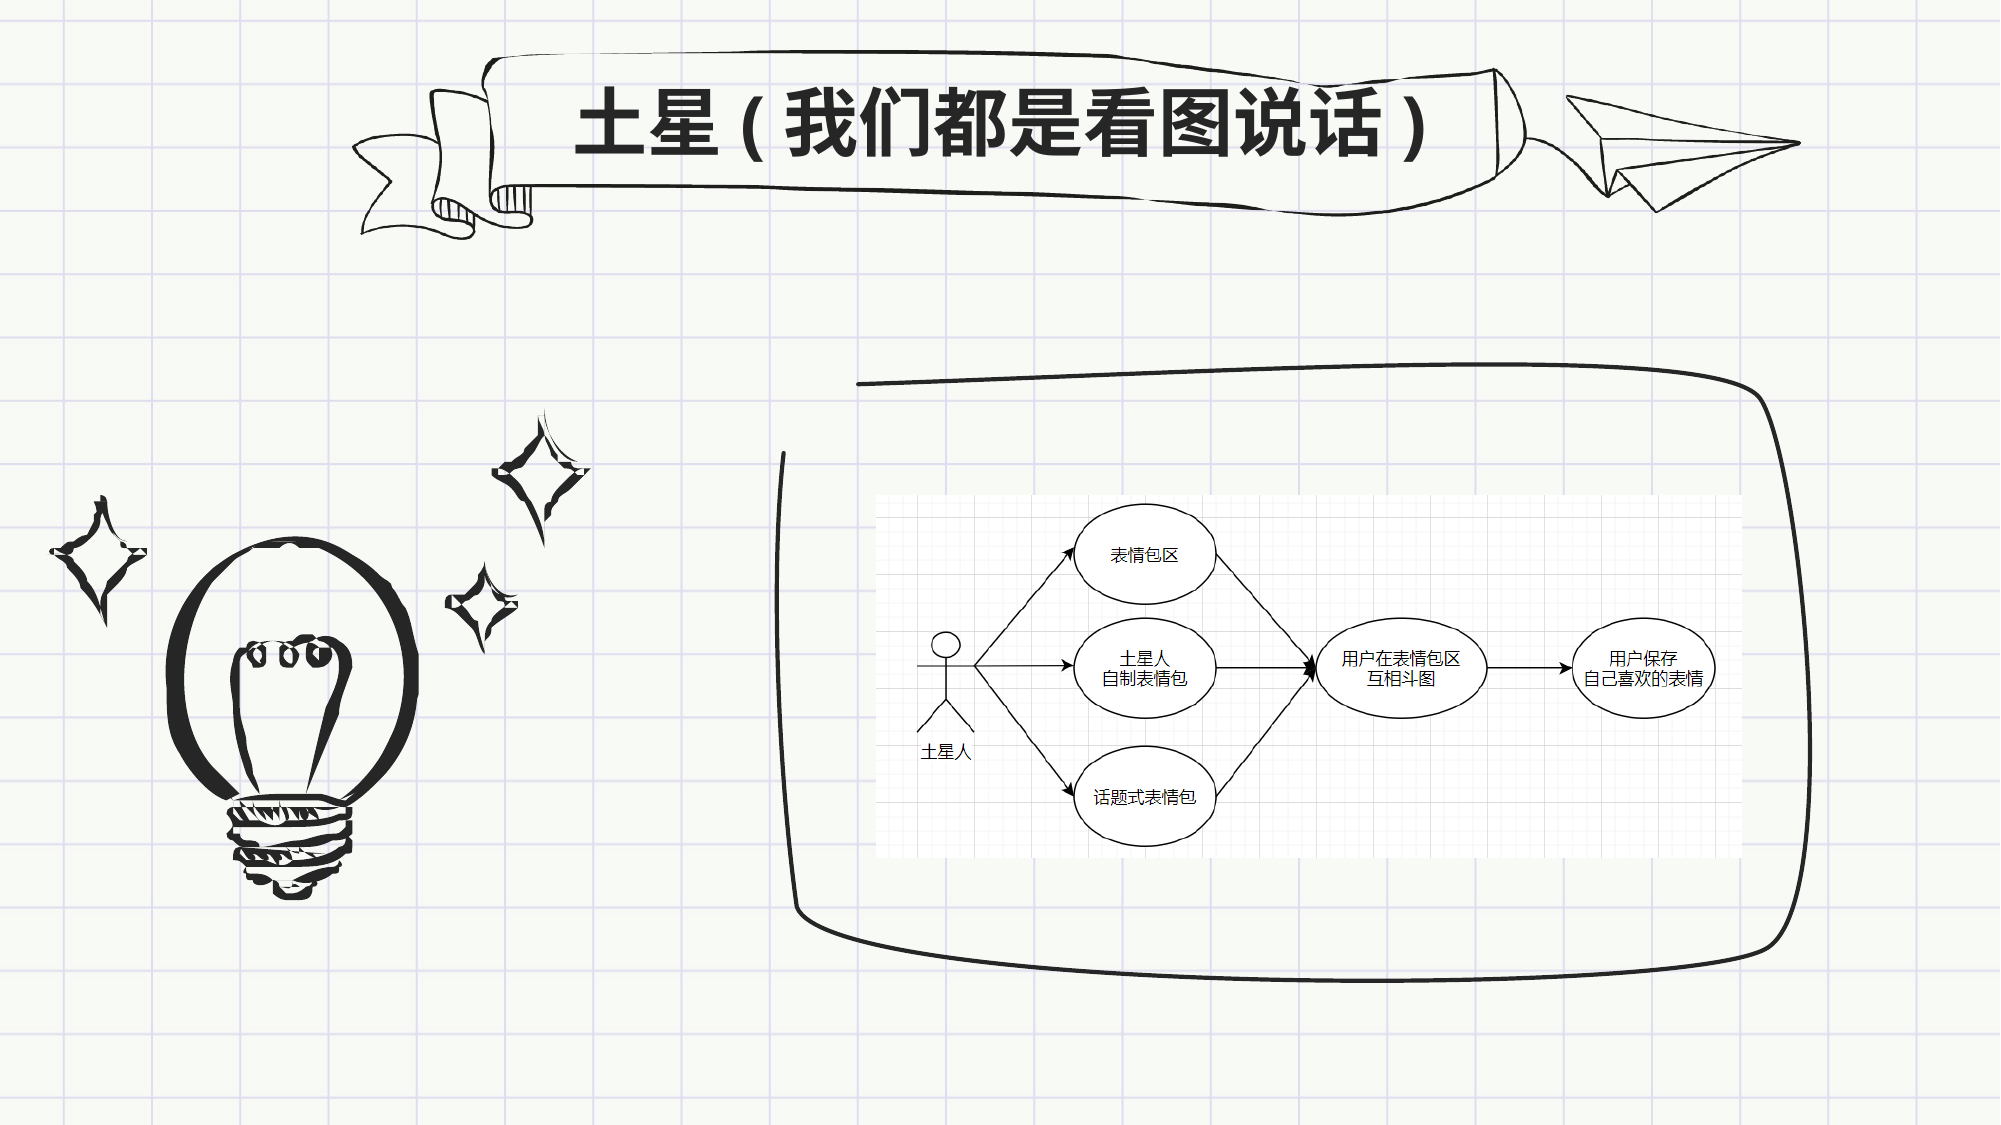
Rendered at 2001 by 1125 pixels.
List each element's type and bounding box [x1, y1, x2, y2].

text_box [775, 363, 1811, 982]
picture [352, 50, 1801, 240]
picture [875, 495, 1742, 858]
text_box [47, 408, 591, 901]
